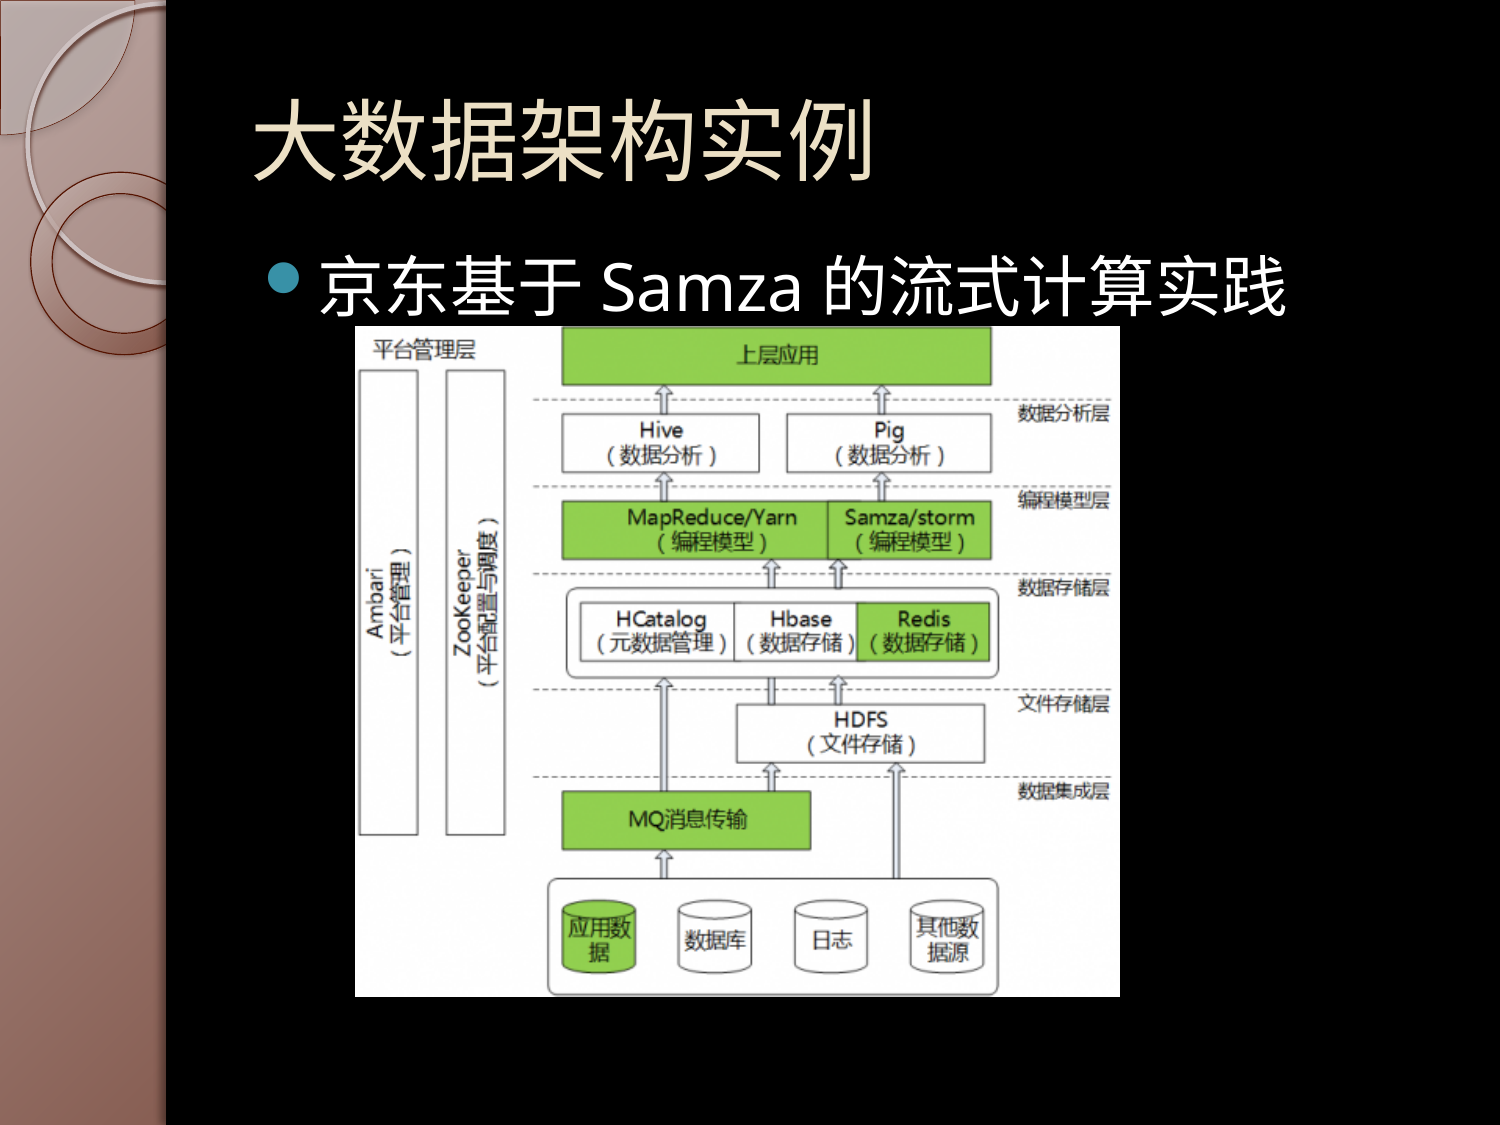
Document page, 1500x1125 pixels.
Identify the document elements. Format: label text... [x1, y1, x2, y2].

picture [355, 326, 1121, 997]
title 大数据架构实例 [235, 45, 1466, 233]
list 京东基于Samza的流式计算实践 [235, 237, 1466, 1025]
